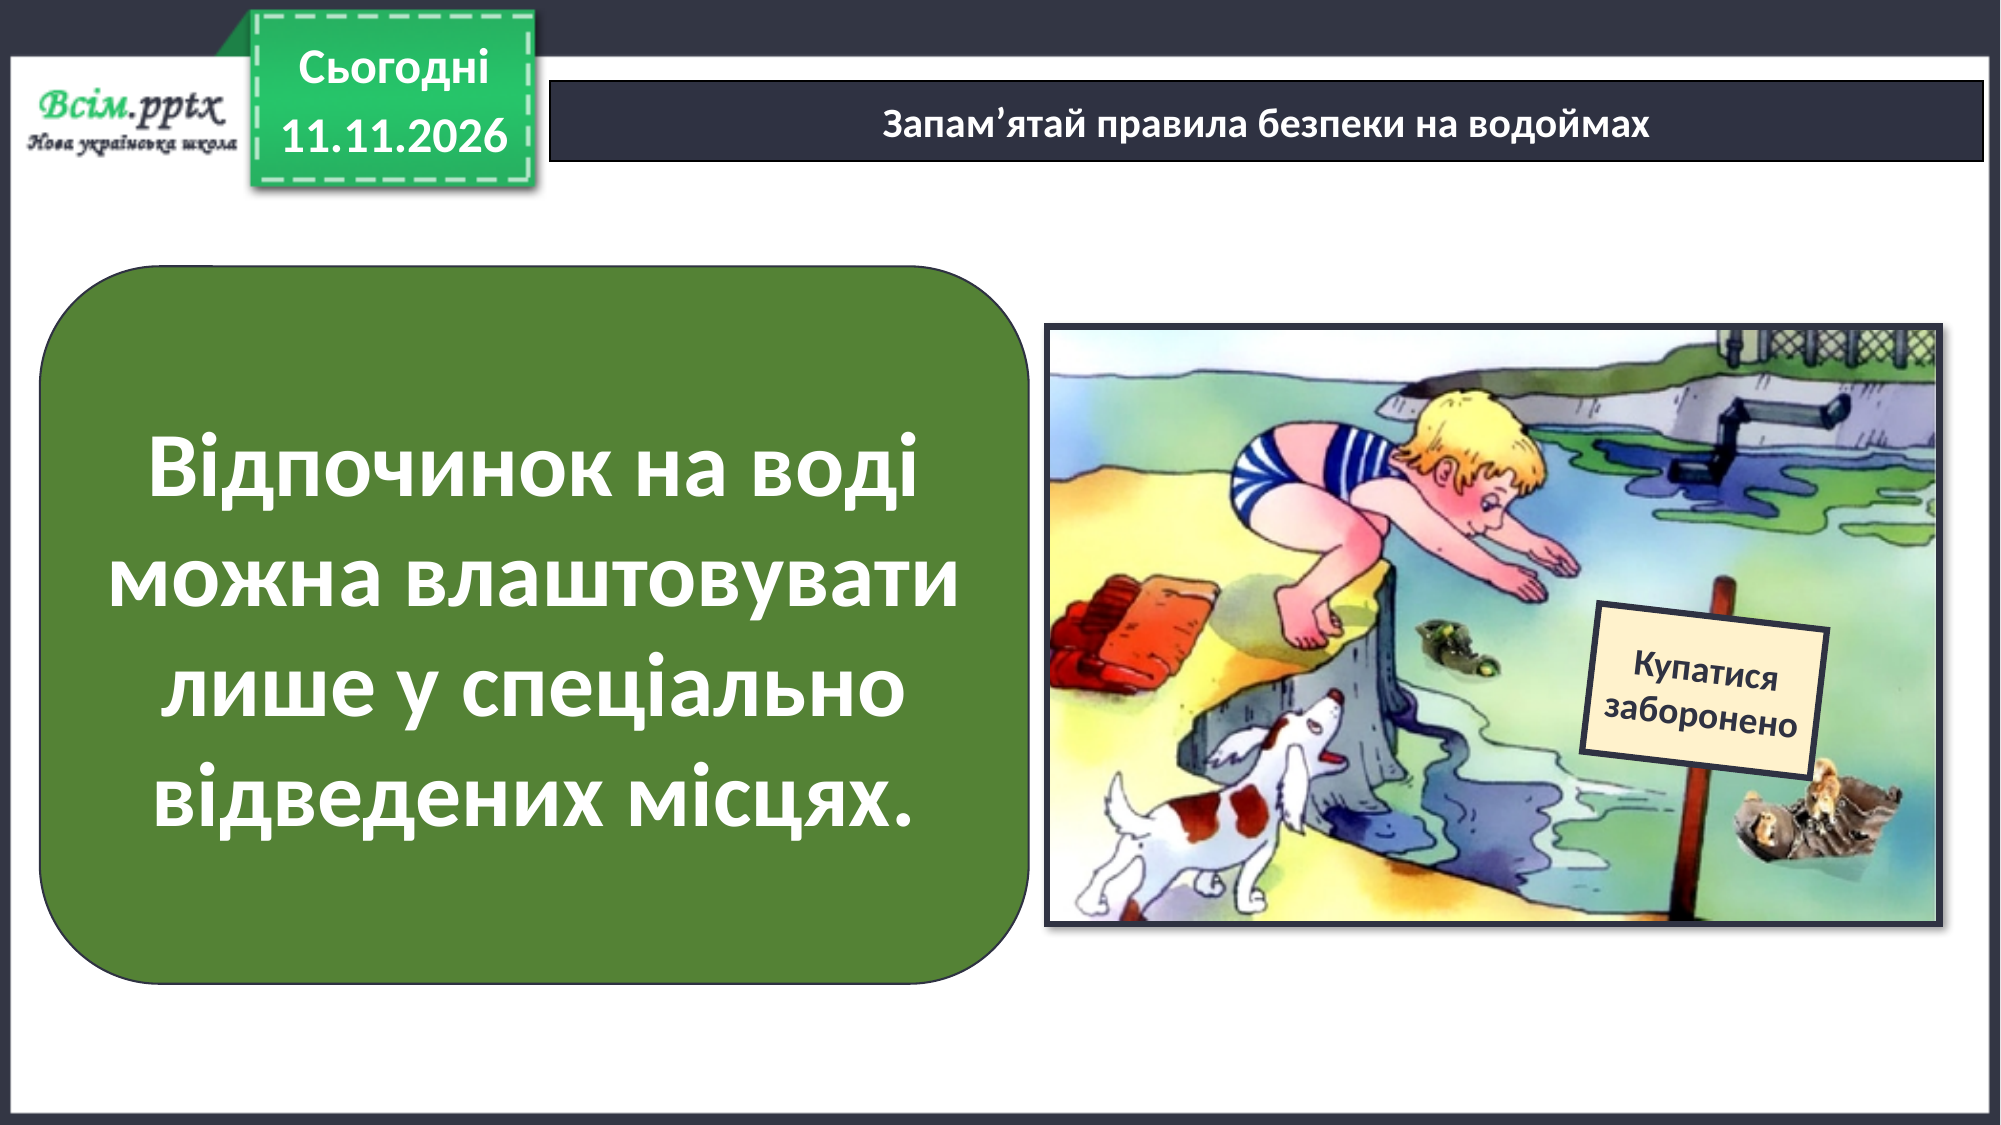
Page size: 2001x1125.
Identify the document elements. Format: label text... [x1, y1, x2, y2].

text_box 20.05.2022 [263, 101, 524, 164]
picture [0, 0, 2001, 1125]
text_box Сьогодні [284, 26, 535, 101]
text_box Запам’ятай правила безпеки на водоймах [549, 80, 1984, 162]
text_box Відпочинок на воді можна влаштовувати лише у спеціально відведених місцях. [38, 265, 1030, 985]
